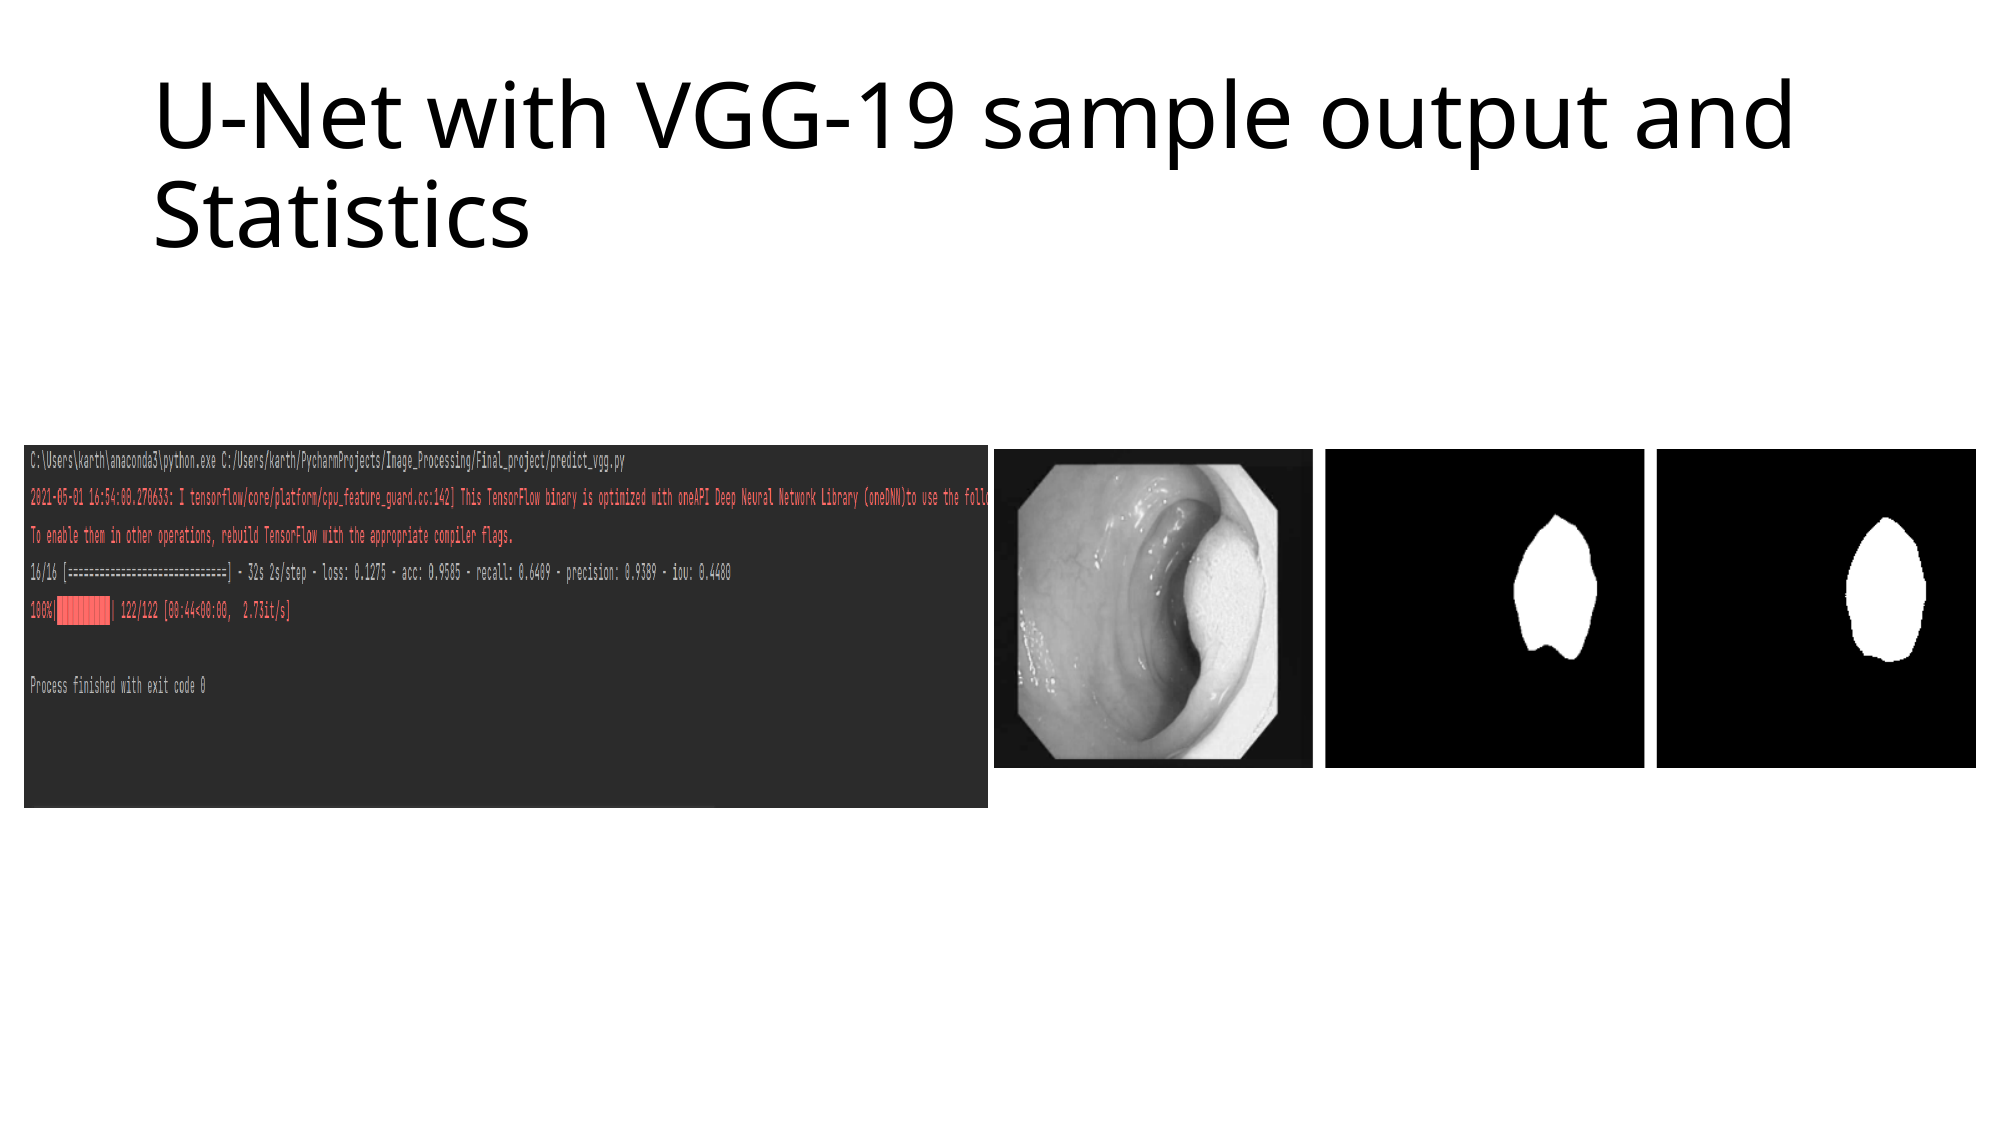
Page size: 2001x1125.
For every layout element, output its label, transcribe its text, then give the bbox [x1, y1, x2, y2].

title U-Net with VGG-19 sample output and Statistics [137, 59, 1863, 278]
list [993, 449, 1976, 768]
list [24, 445, 988, 808]
